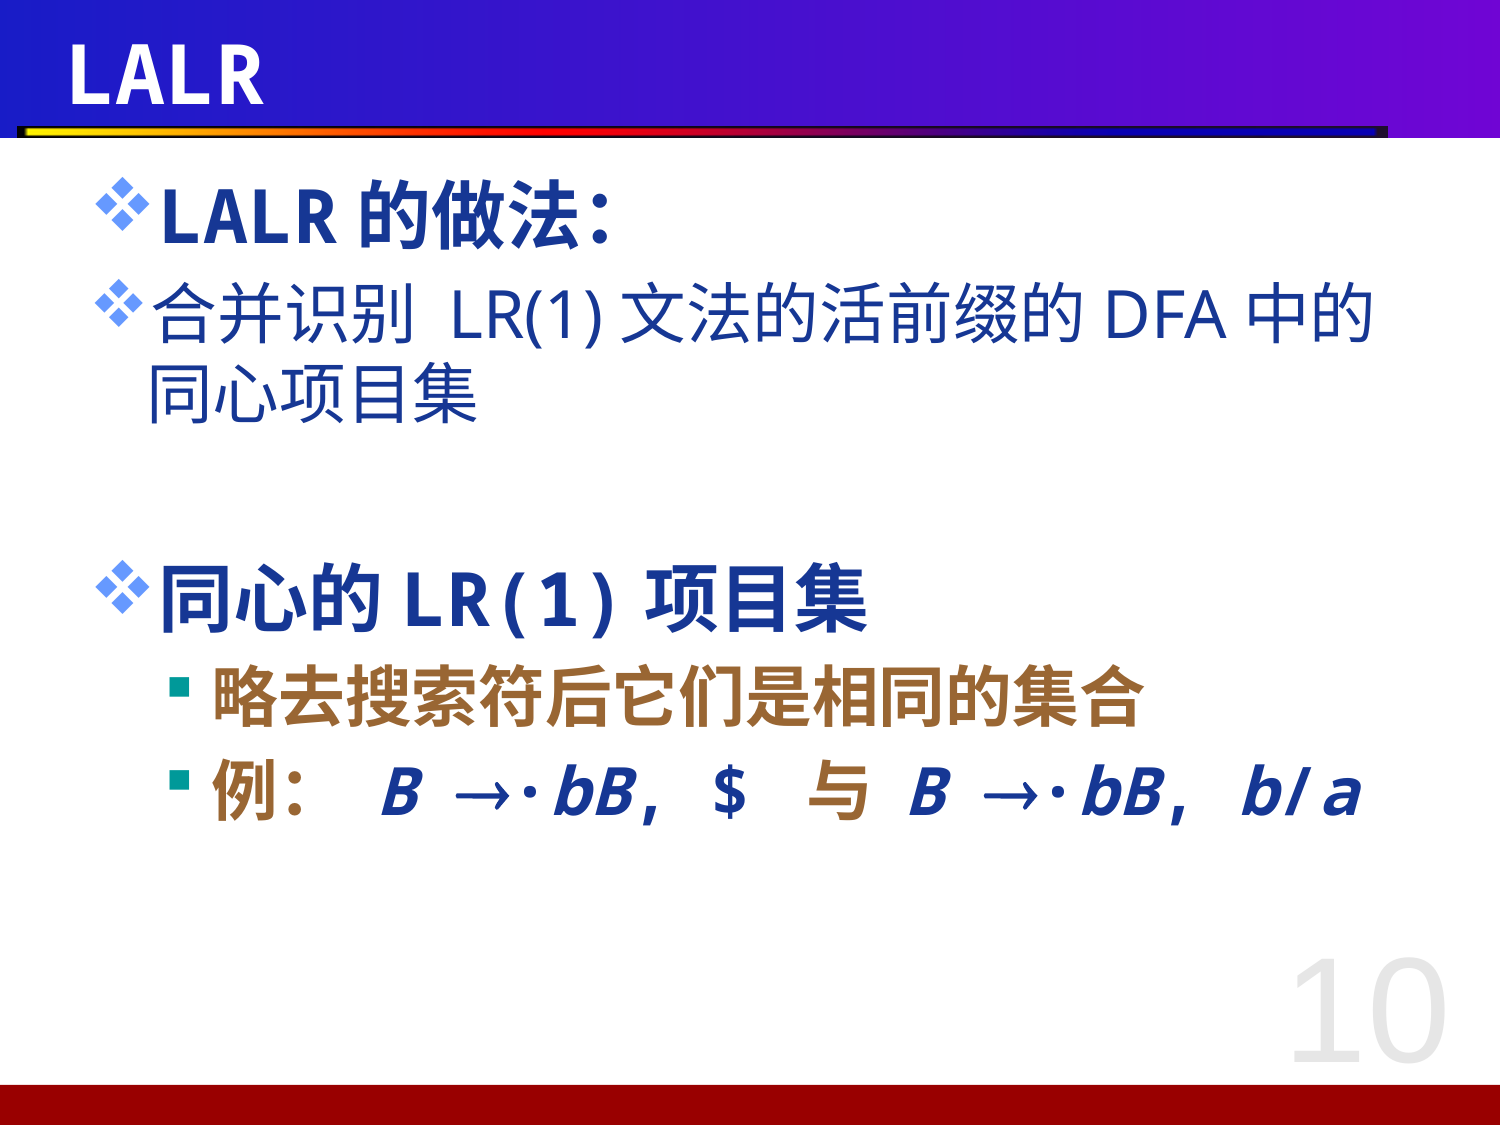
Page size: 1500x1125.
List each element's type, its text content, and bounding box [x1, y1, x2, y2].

picture [17, 126, 1388, 138]
list LALR的做法： 合并识别 LR(1)文法的活前缀的DFA中的同心项目集 同心的LR(1)项目集 略去搜索符后它们是相同的集合 例： B ·bB, $ 与 B ·bB, b/a [75, 160, 1425, 1022]
title LALR [50, 24, 1438, 118]
slide_number 10 [1234, 904, 1500, 1118]
